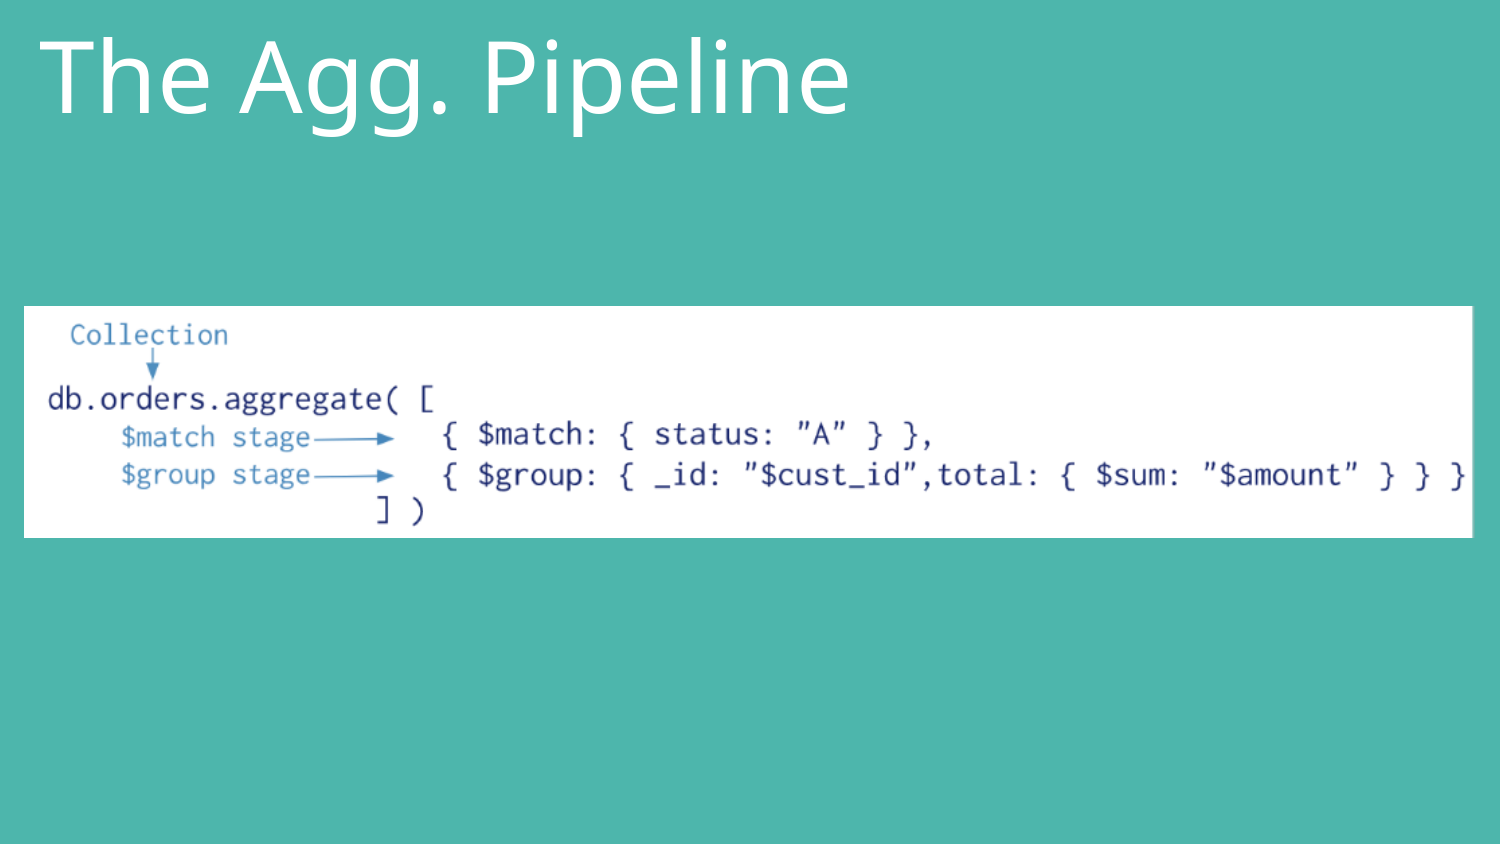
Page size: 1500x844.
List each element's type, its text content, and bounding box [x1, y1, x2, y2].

picture [24, 306, 1476, 538]
title The Agg. Pipeline [24, 15, 1423, 132]
